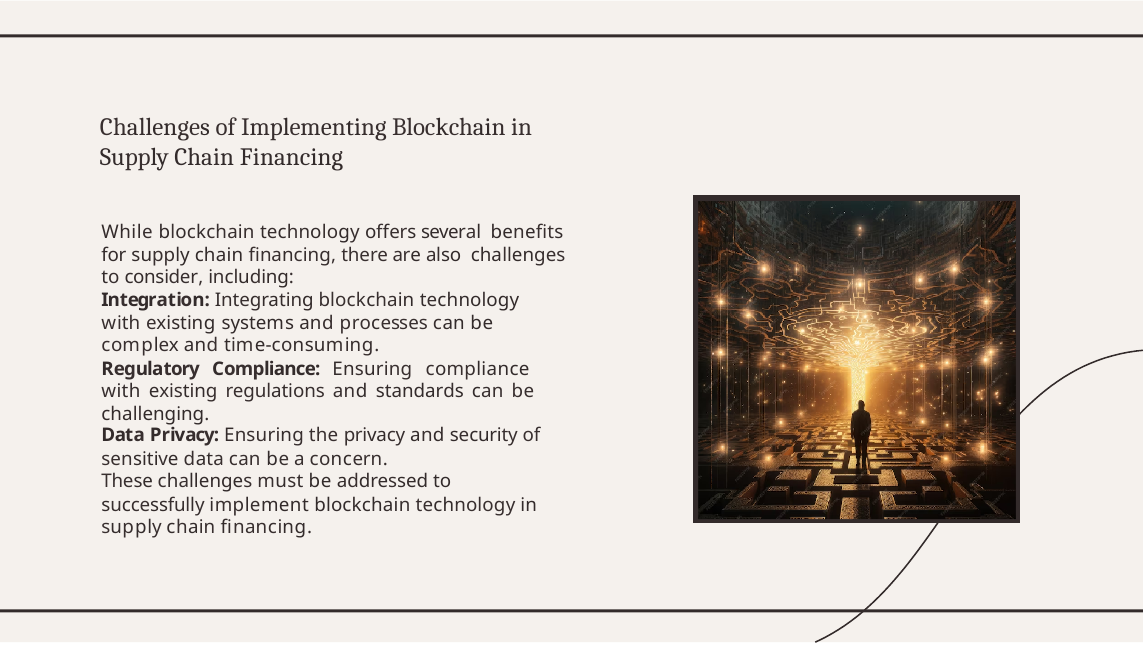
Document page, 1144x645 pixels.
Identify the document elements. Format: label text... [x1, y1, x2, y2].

text_box [0, 609, 687, 613]
text_box While blockchain technology offers several beneﬁts for supply chain ﬁnancing, there are also challenges to consider, including: Integration: Integrating blockchain technology with existing systems and processes can be complex and time-consuming. Regulatory Compliance: Ensuring compliance with existing regulations and standards can be challenging. Data Privacy: Ensuring the privacy and security of sensitive data can be a concern. These challenges must be addressed to successfully implement blockchain technology in supply chain ﬁnancing. [99, 217, 574, 537]
text_box Challenges of Implementing Blockchain in Supply Chain Financing [97, 108, 550, 171]
text_box [0, 34, 1143, 38]
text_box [692, 195, 1144, 644]
